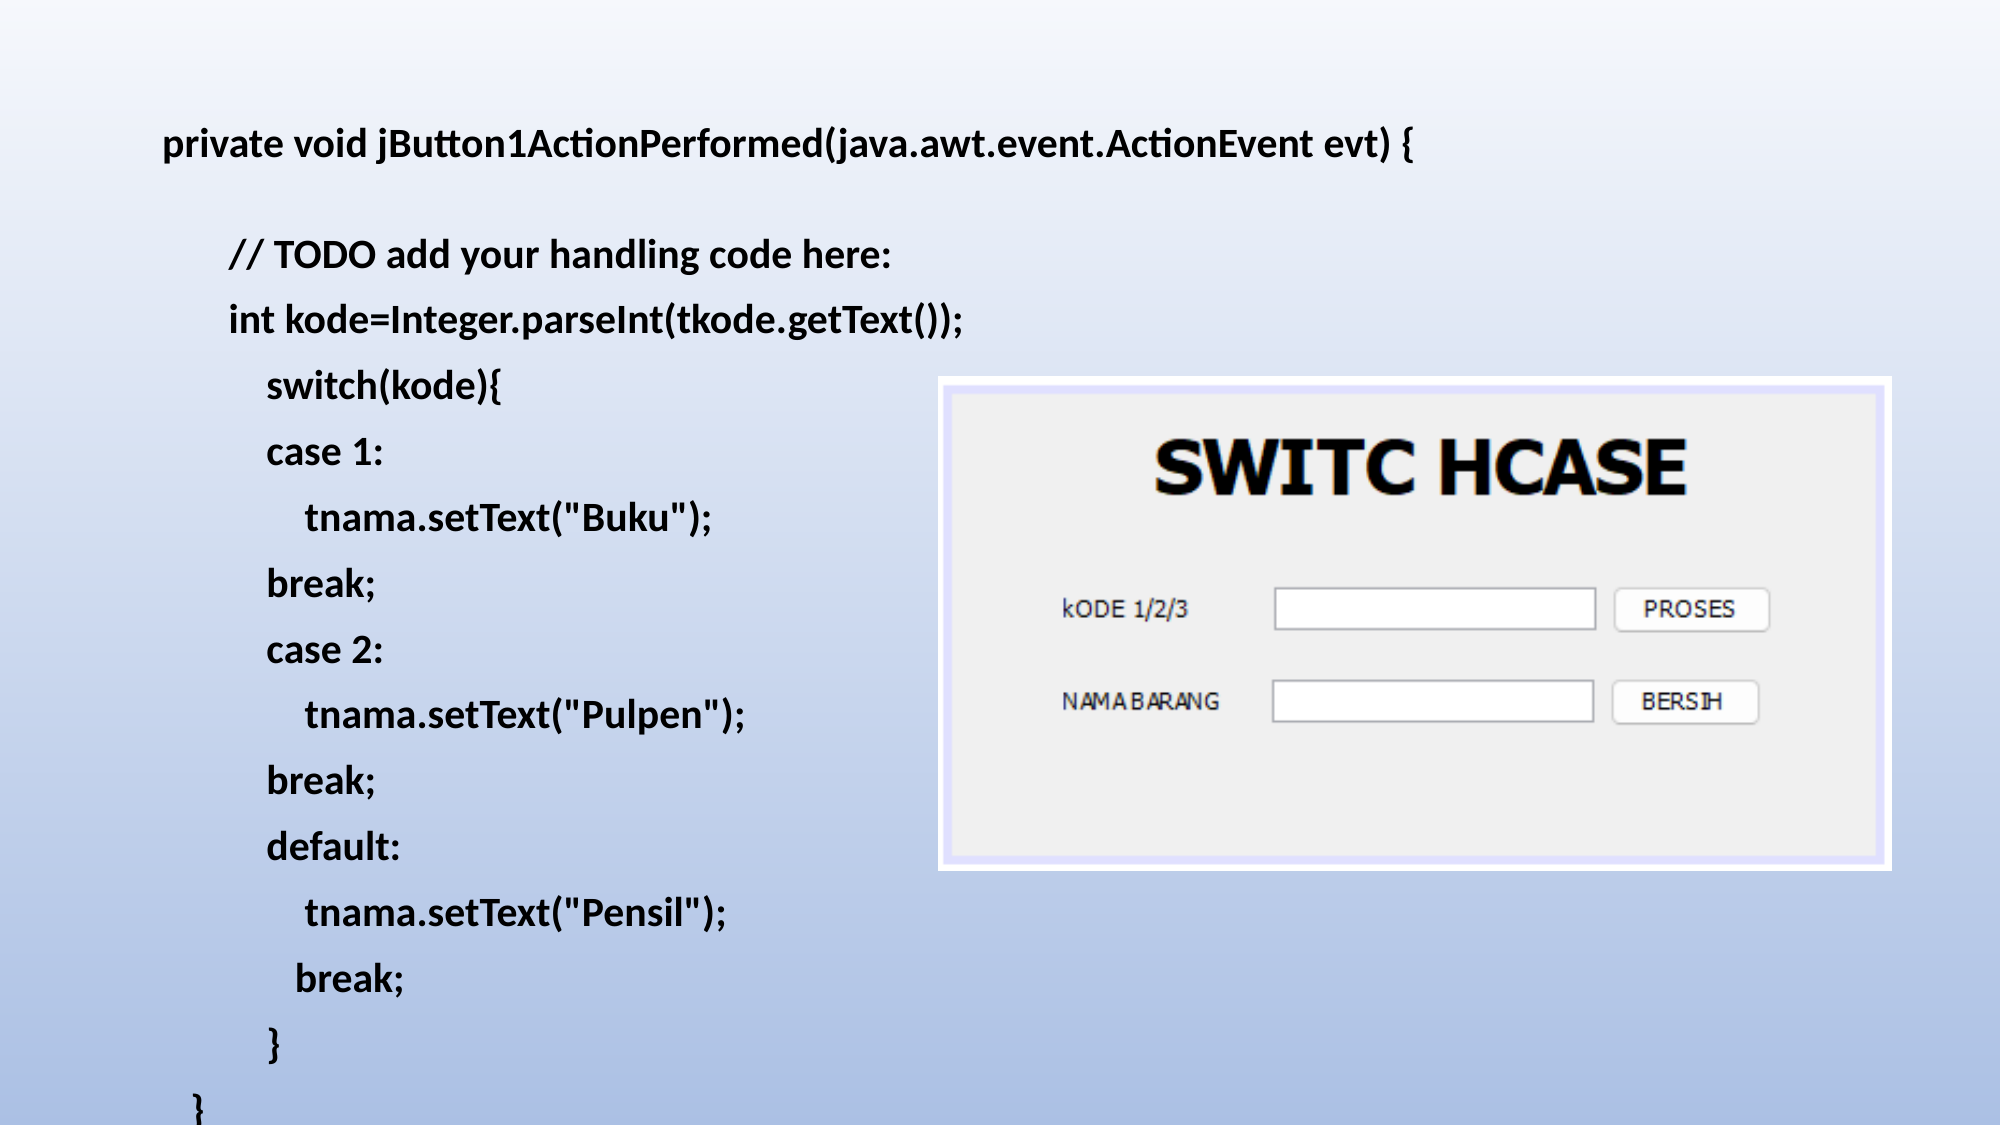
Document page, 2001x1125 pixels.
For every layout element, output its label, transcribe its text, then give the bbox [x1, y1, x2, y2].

list private void jButton1ActionPerformed(java.awt.event.ActionEvent evt) { // TODO add your handling code here: int kode=Integer.parseInt(tkode.getText()); switch(kode){ case 1: tnama.setText("Buku"); break; case 2: tnama.setText("Pulpen"); break; default: tnama.setText("Pensil"); break; } } [137, 113, 1656, 901]
picture [938, 376, 1892, 871]
